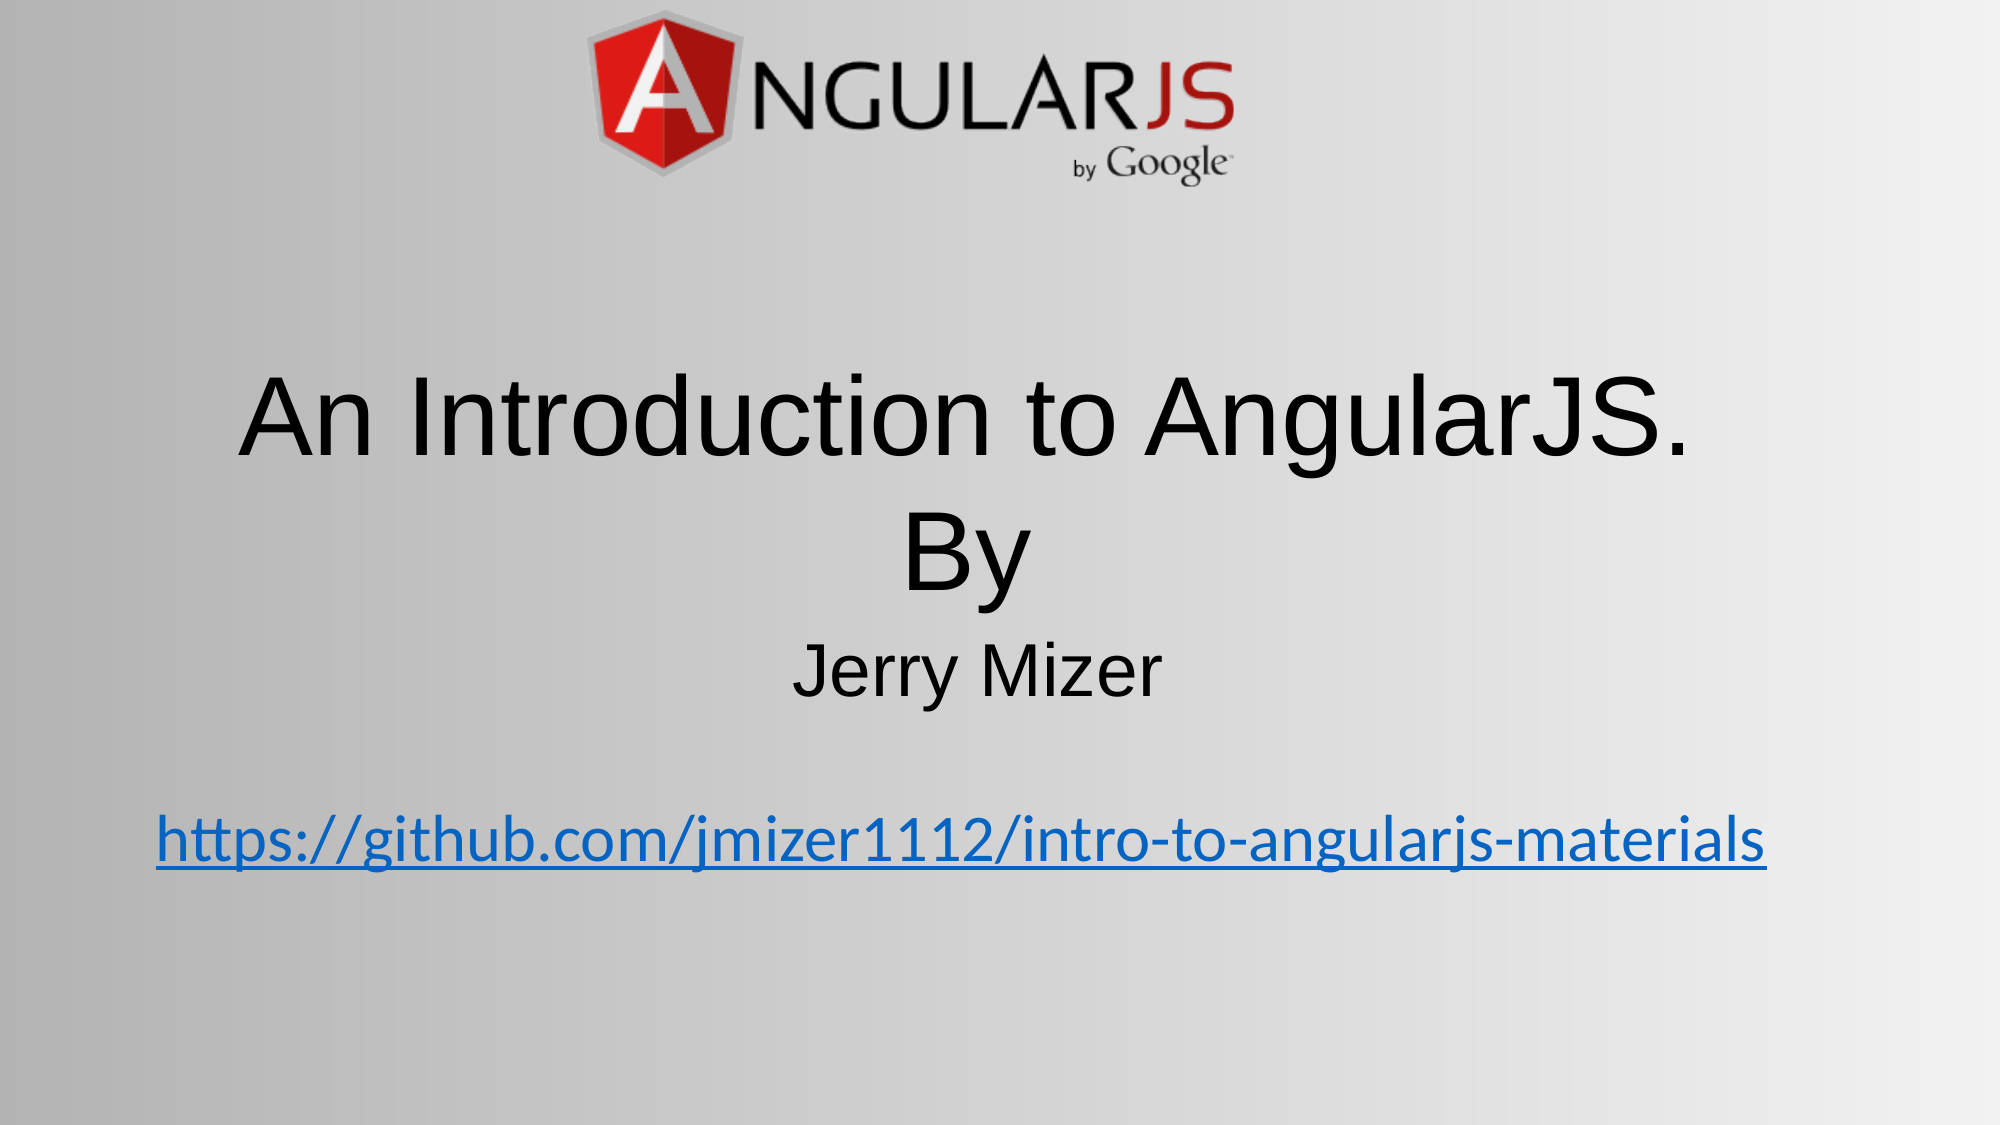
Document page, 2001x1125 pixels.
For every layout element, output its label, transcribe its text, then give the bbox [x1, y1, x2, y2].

picture [587, 10, 1236, 194]
text_box https://github.com/jmizer1112/intro-to-angularjs-materials [140, 787, 1792, 883]
subtitle An Introduction to AngularJS. By Jerry Mizer [216, 335, 1717, 608]
